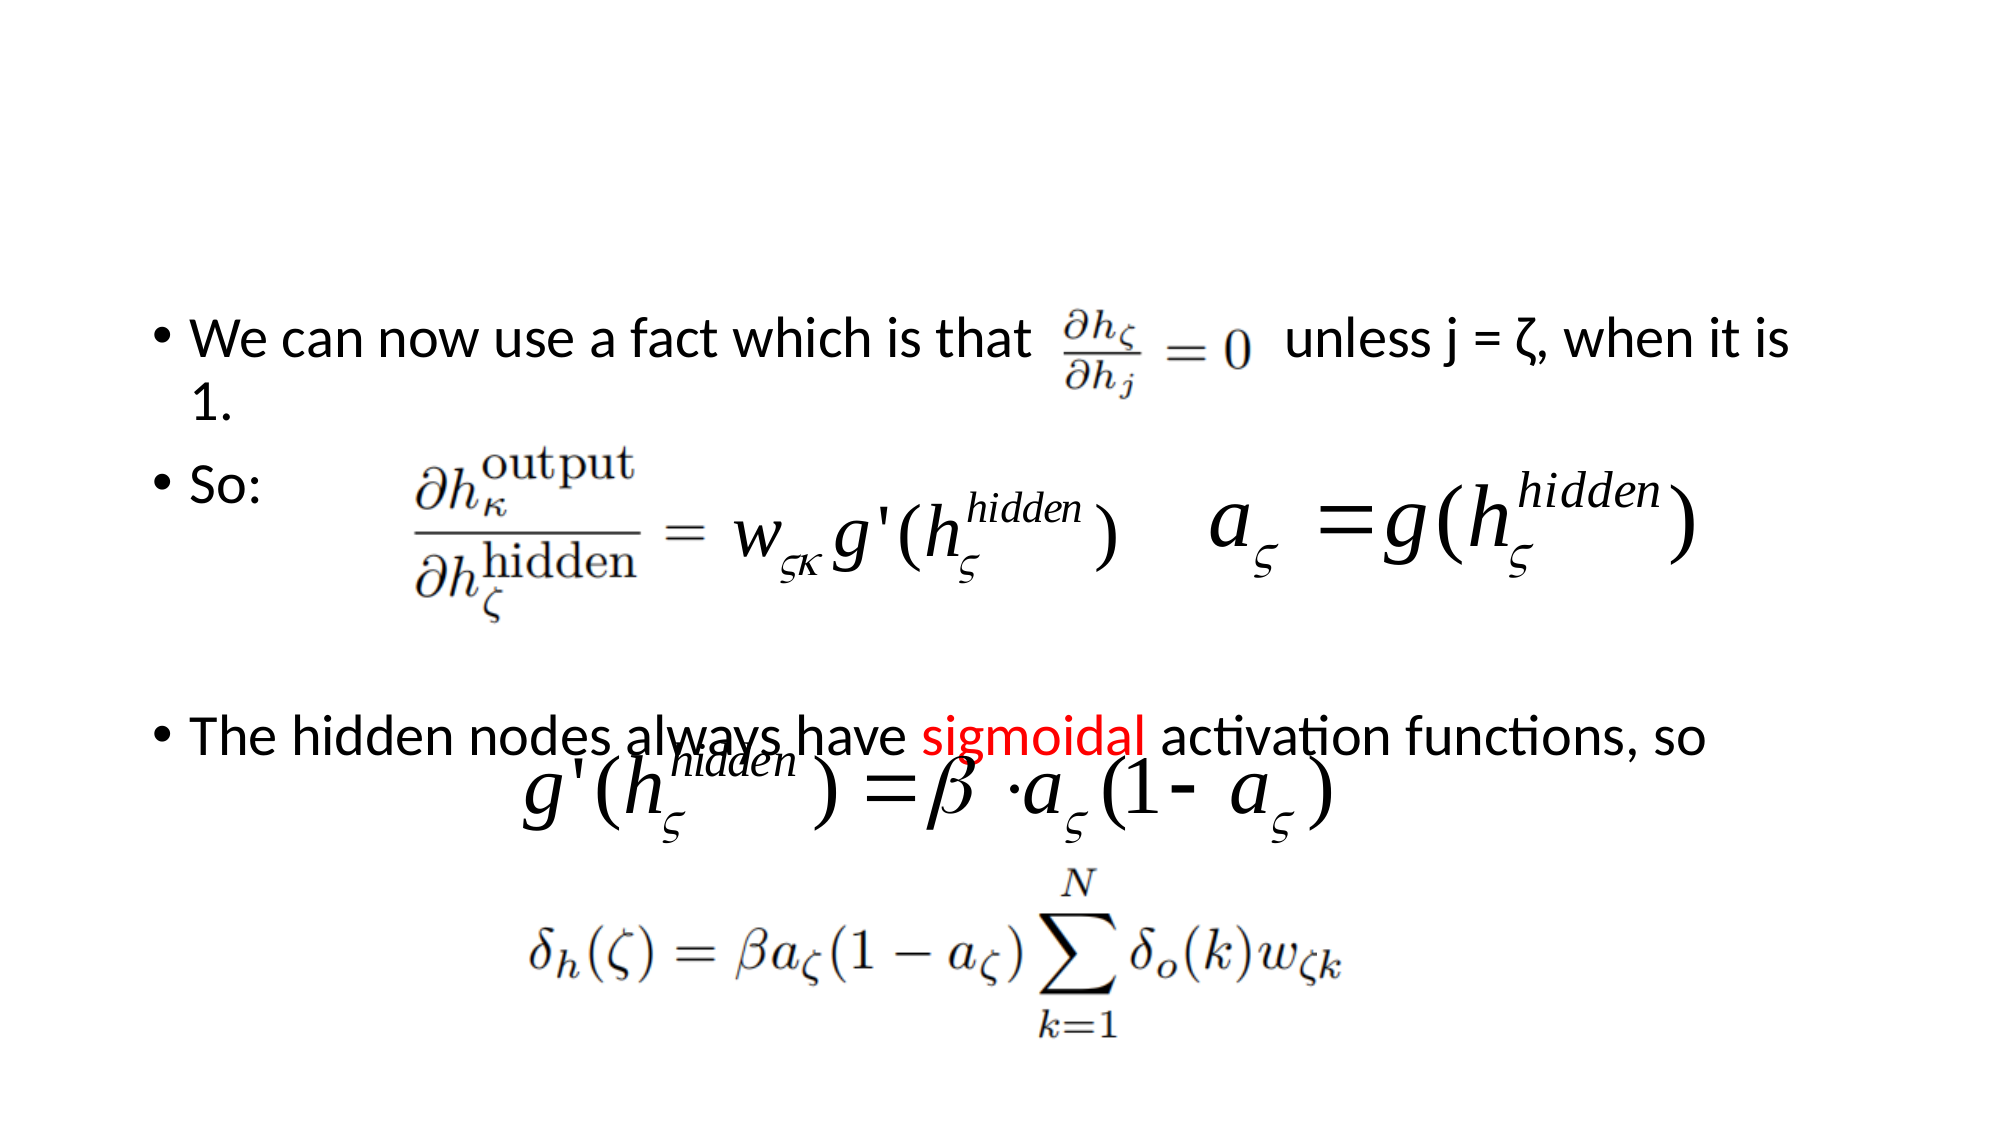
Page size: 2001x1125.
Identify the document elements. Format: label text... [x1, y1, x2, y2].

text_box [394, 411, 1134, 637]
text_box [507, 723, 1347, 863]
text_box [517, 862, 1343, 1069]
list We can now use a fact which is that unless j = ζ, when it is 1. So: The hidden nodes always have sigmoidal activation functions, so [137, 299, 1863, 1014]
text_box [1195, 450, 1713, 599]
picture [1039, 299, 1266, 412]
